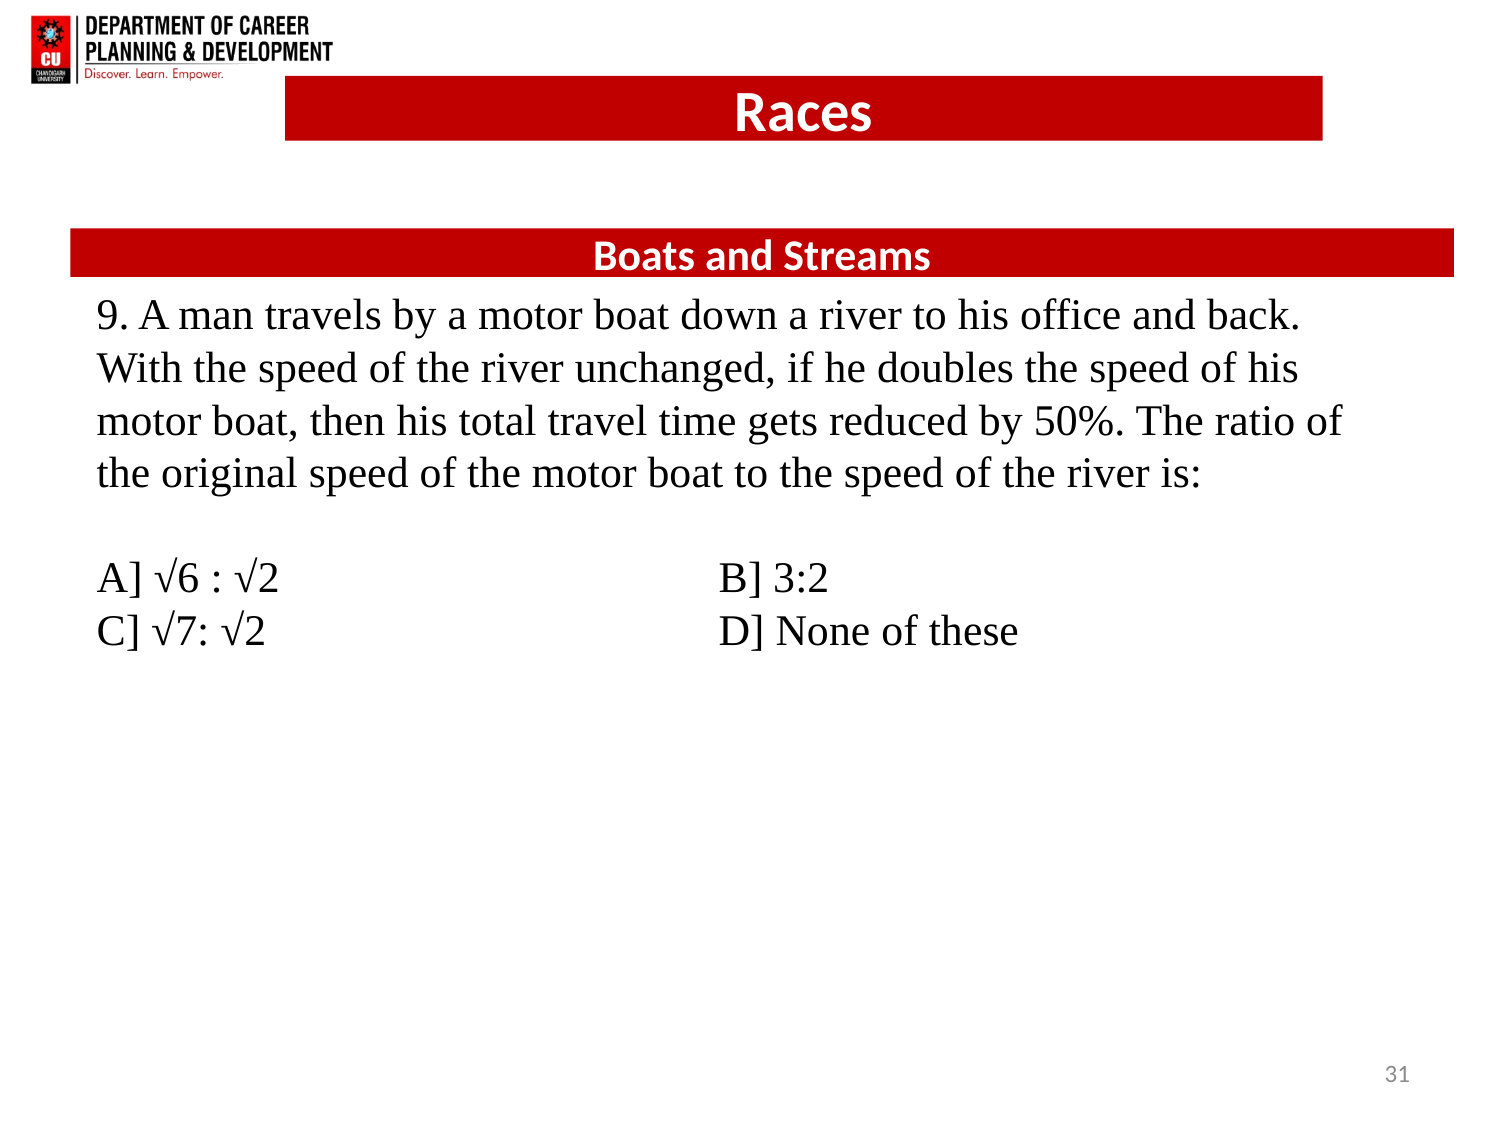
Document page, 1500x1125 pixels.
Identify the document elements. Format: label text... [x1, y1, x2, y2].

text_box Boats and Streams [68, 226, 1456, 279]
slide_number 31 [1074, 1042, 1425, 1103]
text_box 9. A man travels by a motor boat down a river to his office and back. With the speed of the river unchanged, if he doubles the speed of his motor boat, then his total travel time gets reduced by 50%. The ratio of the original speed of the motor boat to the speed of the river is: A] √6 : √2 B] 3:2 C] √7: √2 D] None of these [81, 278, 1407, 714]
picture [23, 0, 349, 100]
